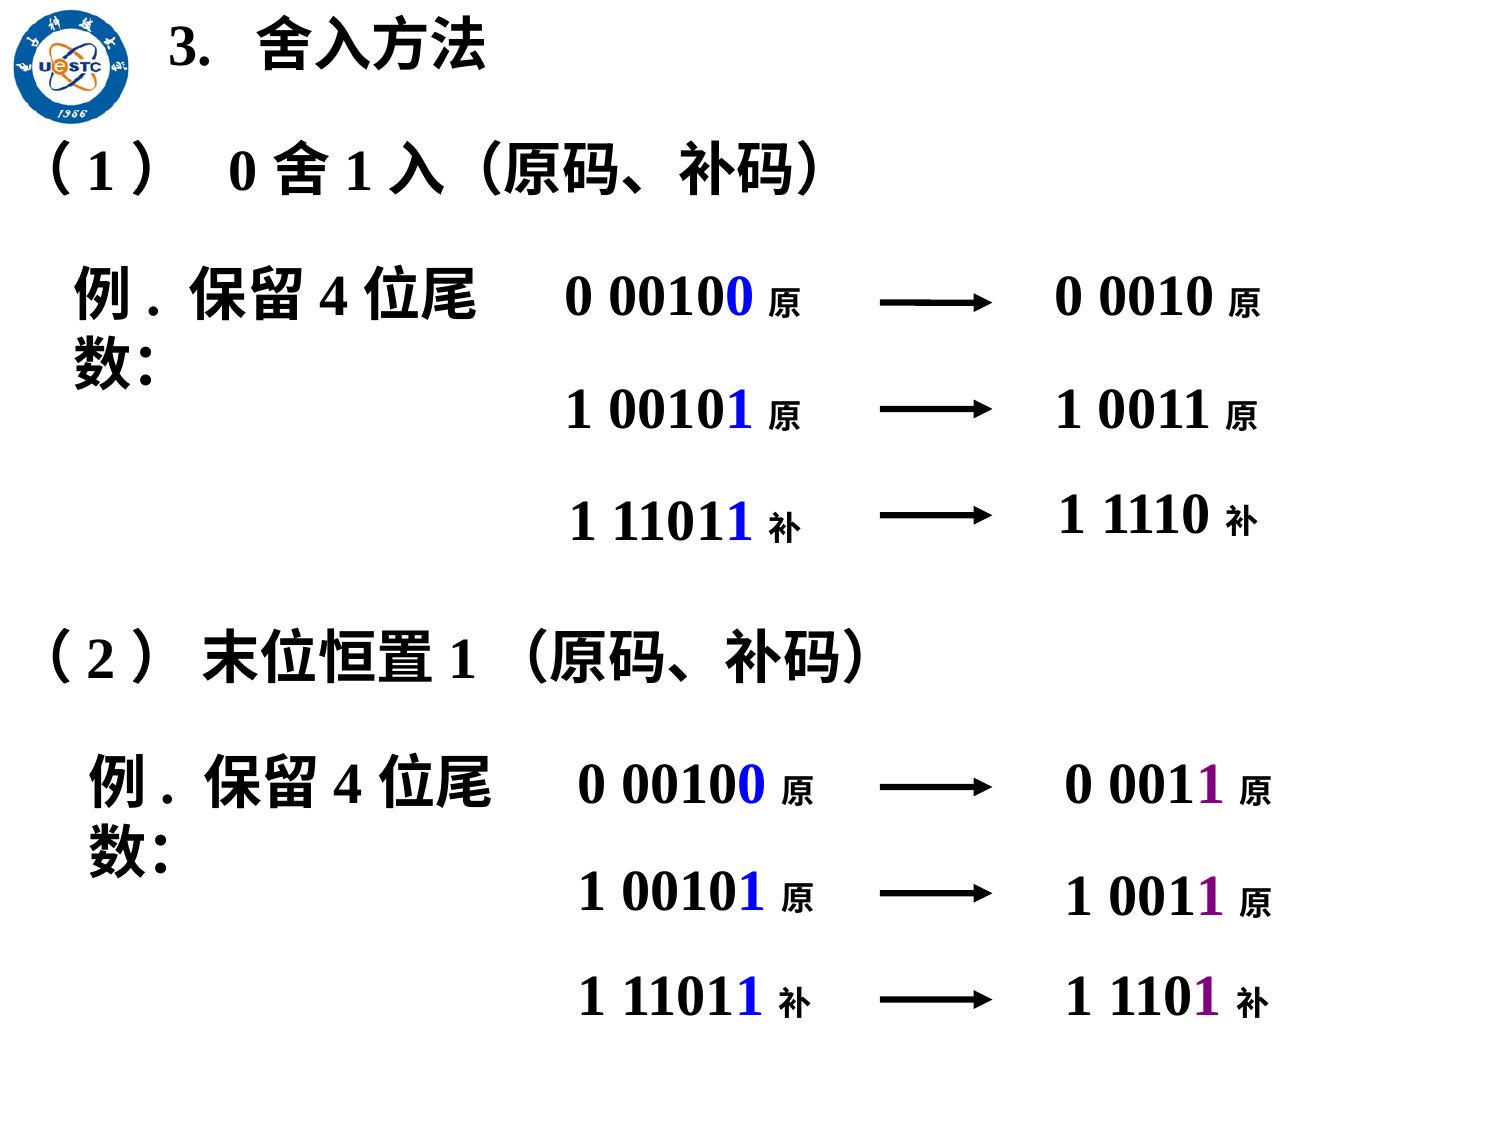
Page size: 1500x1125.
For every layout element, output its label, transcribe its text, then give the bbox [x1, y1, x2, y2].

text_box 1 11011补 [548, 950, 987, 1035]
text_box 1 1110补 [998, 468, 1412, 553]
text_box [879, 887, 993, 900]
text_box 0 00100原 [550, 249, 1025, 335]
text_box （2） 末位恒置1（原码、补码） [0, 612, 1113, 698]
text_box [879, 402, 993, 416]
text_box 3. 舍入方法 [153, 0, 904, 85]
text_box （1） 0舍1入（原码、补码） [0, 125, 1117, 210]
text_box 0 0010原 [1025, 249, 1425, 335]
text_box 0 00100原 [562, 737, 950, 844]
text_box 例. 保留4位尾数： [58, 249, 550, 405]
text_box [879, 780, 993, 794]
text_box 1 0011原 [1049, 849, 1500, 935]
text_box 1 00101原 [562, 844, 988, 1000]
text_box [879, 993, 993, 1006]
text_box 1 0011原 [1024, 362, 1400, 448]
text_box 1 11011补 [466, 474, 886, 612]
text_box 0 0011原 [1050, 737, 1463, 823]
text_box 1 1101补 [1050, 950, 1388, 1035]
picture [6, 8, 136, 125]
text_box 1 00101原 [549, 362, 975, 515]
text_box [879, 296, 993, 309]
text_box 例. 保留4位尾数： [73, 737, 561, 893]
text_box [879, 509, 993, 522]
